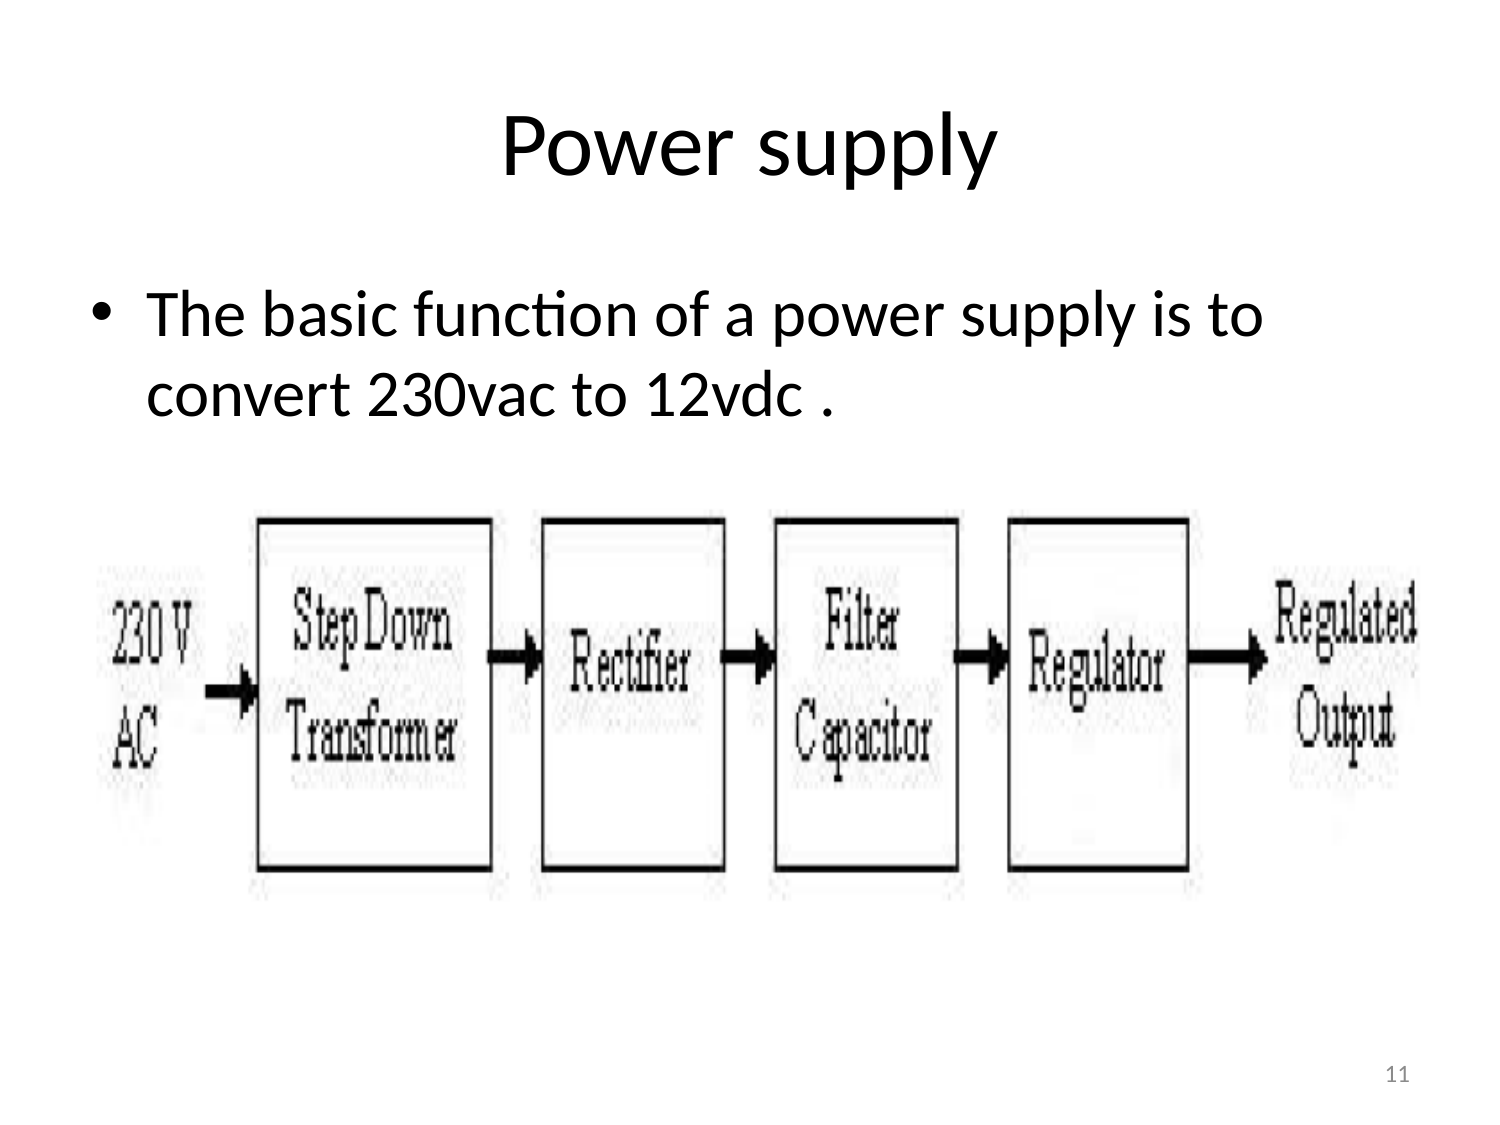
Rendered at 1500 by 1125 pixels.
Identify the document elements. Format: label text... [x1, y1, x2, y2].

title Power supply [75, 45, 1425, 233]
picture [88, 496, 1448, 925]
list The basic function of a power supply is to convert 230vac to 12vdc . [75, 262, 1425, 1005]
slide_number 11 [1074, 1042, 1425, 1103]
